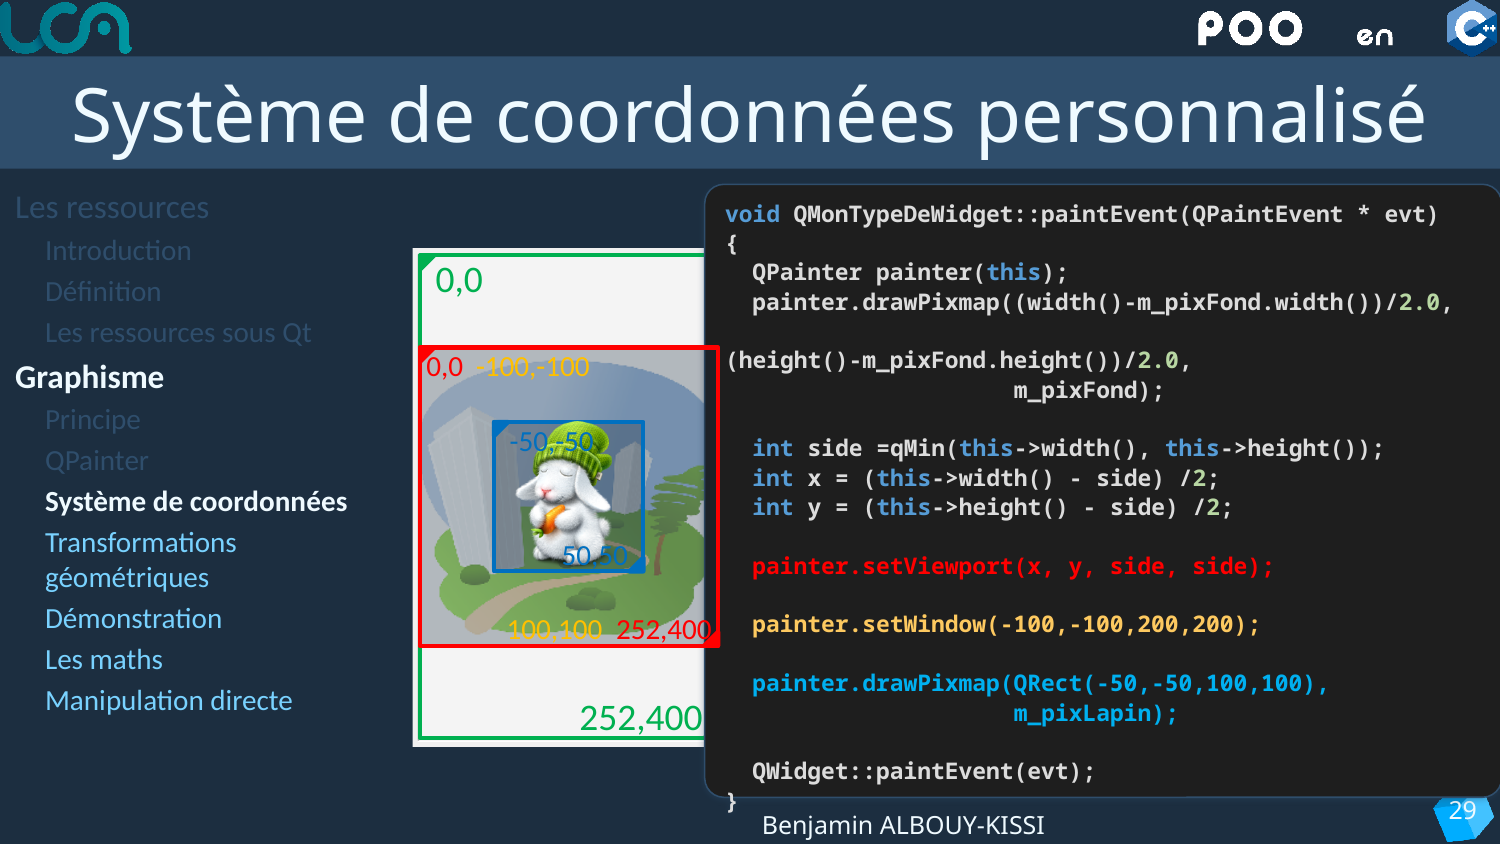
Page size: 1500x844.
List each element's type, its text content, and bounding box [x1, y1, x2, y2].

picture [1465, 835, 1494, 842]
picture [0, 2, 132, 54]
text_box void QMonTypeDeWidget::paintEvent(QPaintEvent * evt) { QPainter painter(this); painter.drawPixmap((width()-m_pixFond.width())/2.0, (height()-m_pixFond.height())/2.0, m_pixFond); int side =qMin(this->width(), this->height()); int x = (this->width() - side) /2; int y = (this->height() - side) /2; painter.setViewport(x, y, side, side); painter.setWindow(-100,-100,200,200); painter.drawPixmap(QRect(-50,-50,100,100), m_pixLapin); QWidget::paintEvent(evt); } [703, 183, 1500, 799]
slide_number 29 [1432, 800, 1494, 835]
picture [1433, 835, 1445, 842]
title Système de coordonnées personnalisé [24, 56, 1475, 169]
picture [412, 248, 726, 748]
footer Benjamin ALBOUY-KISSI [374, 806, 1433, 844]
picture [1194, 0, 1500, 57]
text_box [493, 421, 644, 572]
list Les ressources Introduction Définition Les ressources sous Qt Graphisme Principe QPainter Système de coordonnées Transformations géométriques Démonstration Les maths Manipulation directe [0, 178, 375, 807]
